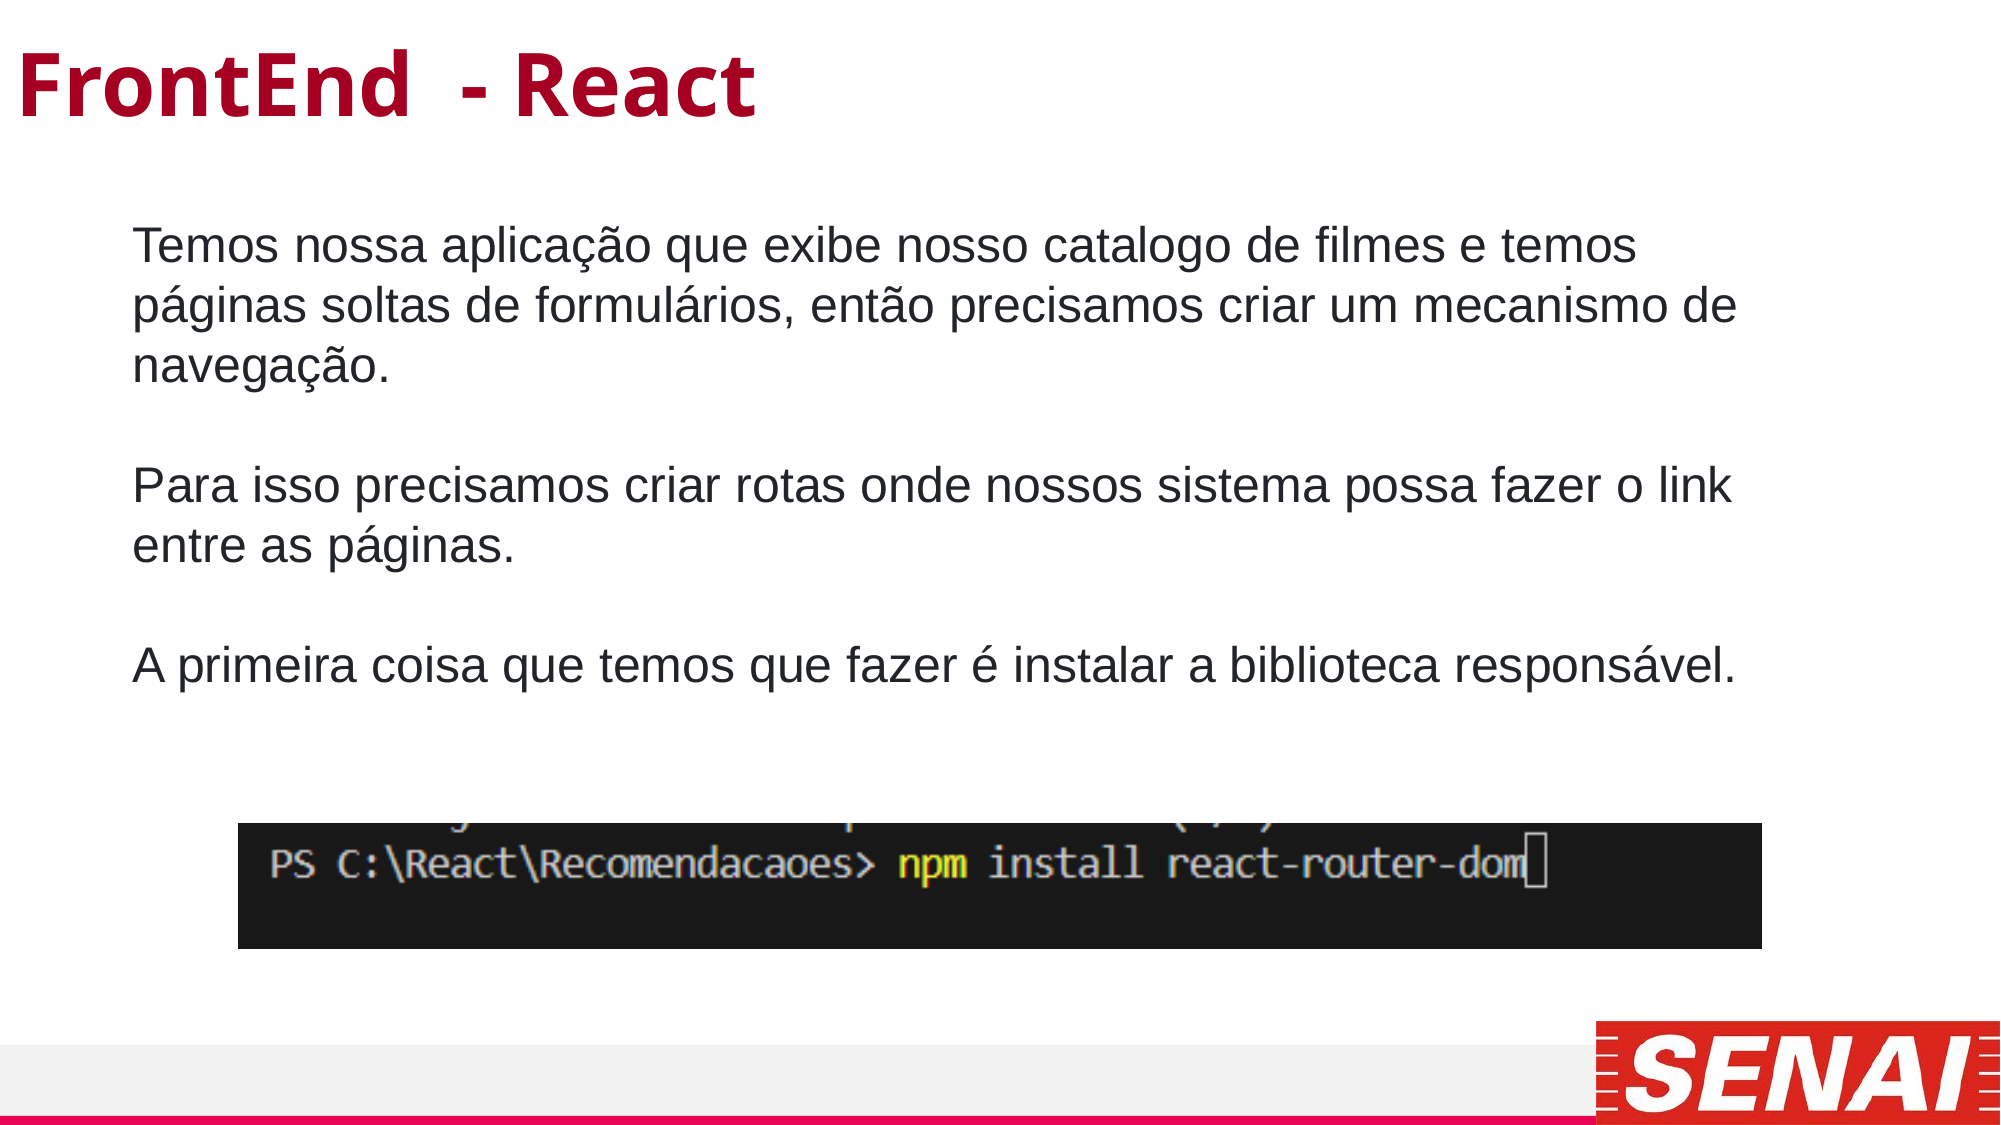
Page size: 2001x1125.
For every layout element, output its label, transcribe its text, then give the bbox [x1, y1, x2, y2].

picture [238, 823, 1762, 949]
text_box FrontEnd - React [0, 32, 1725, 143]
text_box Temos nossa aplicação que exibe nosso catalogo de filmes e temos páginas soltas de formulários, então precisamos criar um mecanismo de navegação. Para isso precisamos criar rotas onde nossos sistema possa fazer o link entre as páginas. A primeira coisa que temos que fazer é instalar a biblioteca responsável. [118, 204, 1817, 880]
picture [1596, 1021, 2000, 1125]
